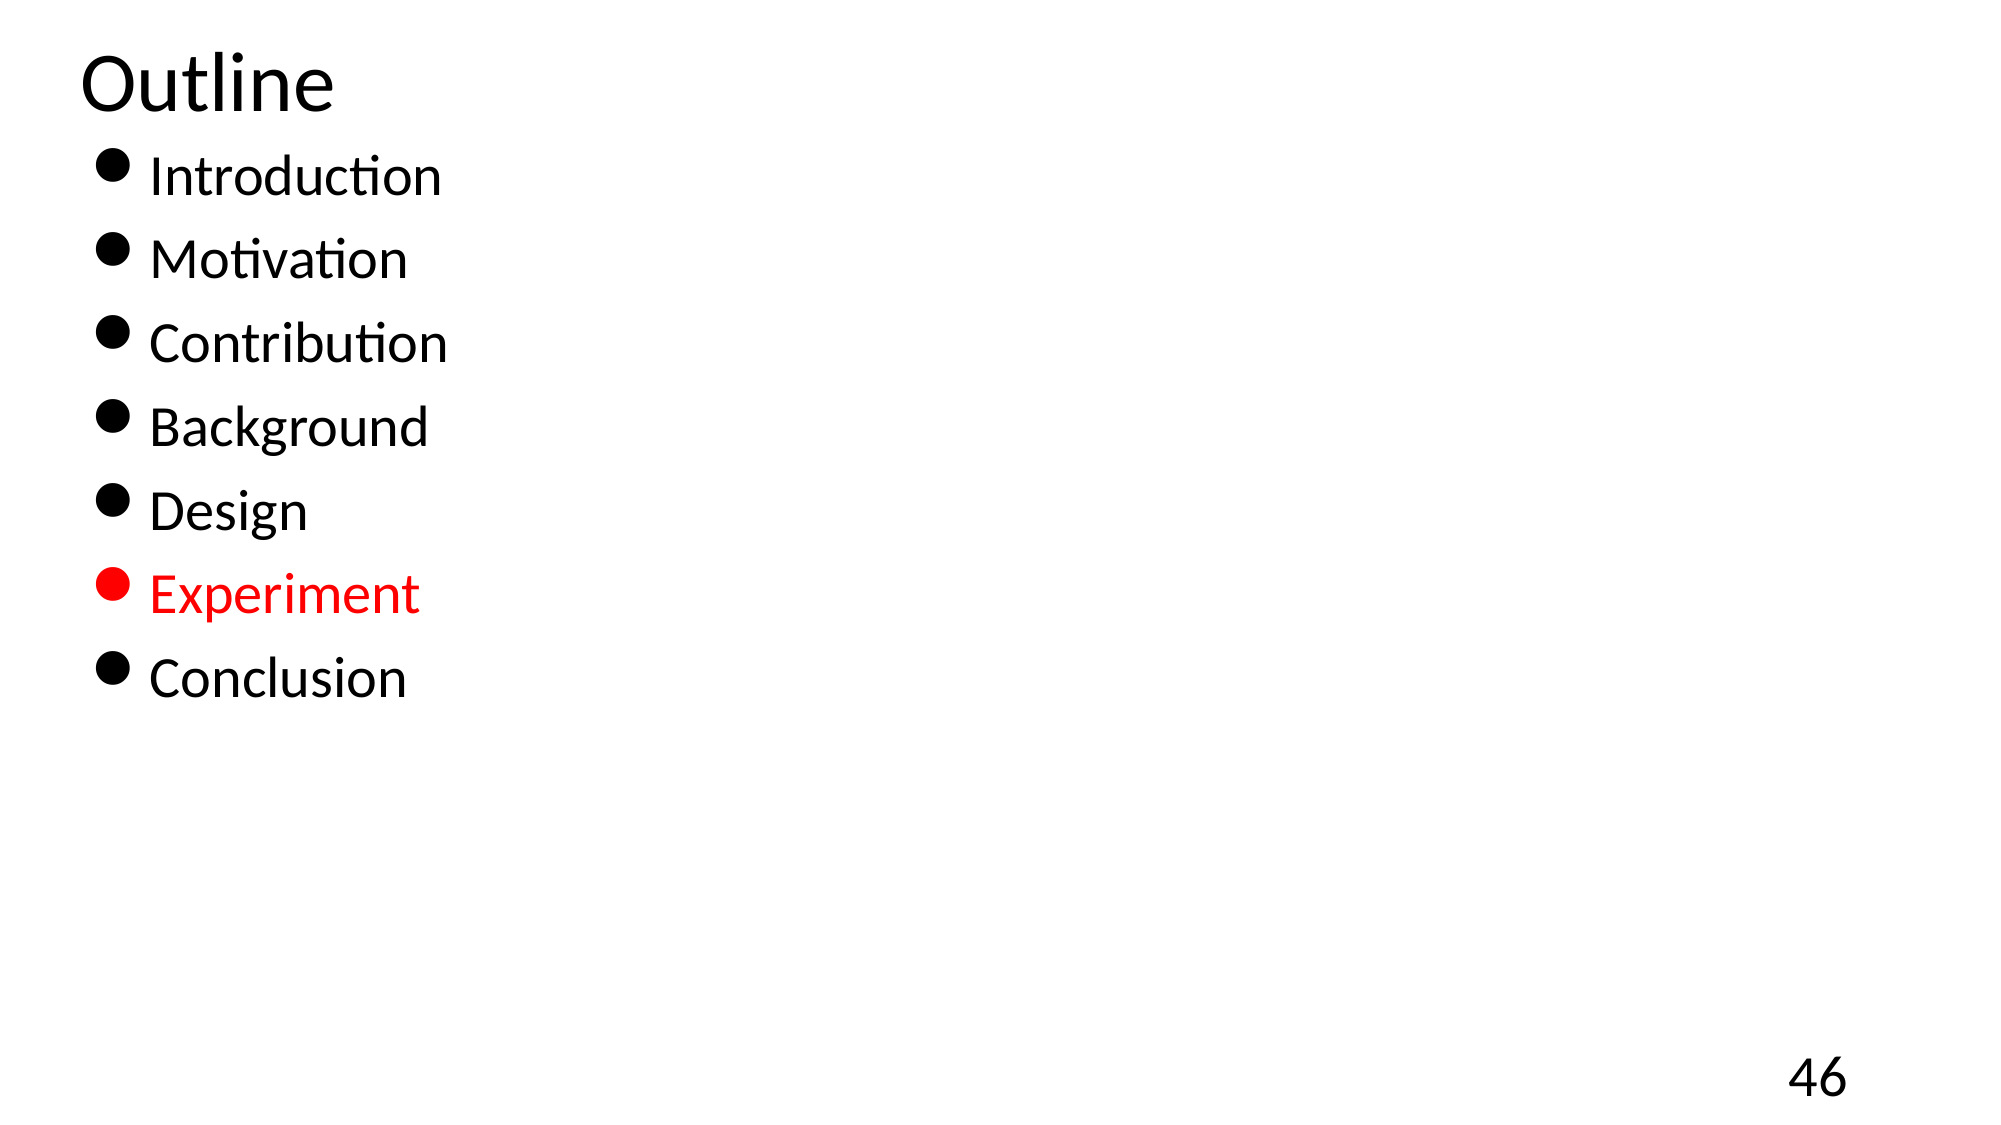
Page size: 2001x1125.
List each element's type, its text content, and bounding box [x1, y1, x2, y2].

list Introduction Motivation Contribution Background Design Experiment Conclusion [76, 137, 2000, 1125]
title Outline [64, 29, 1949, 138]
slide_number 46 [1412, 1042, 1863, 1103]
